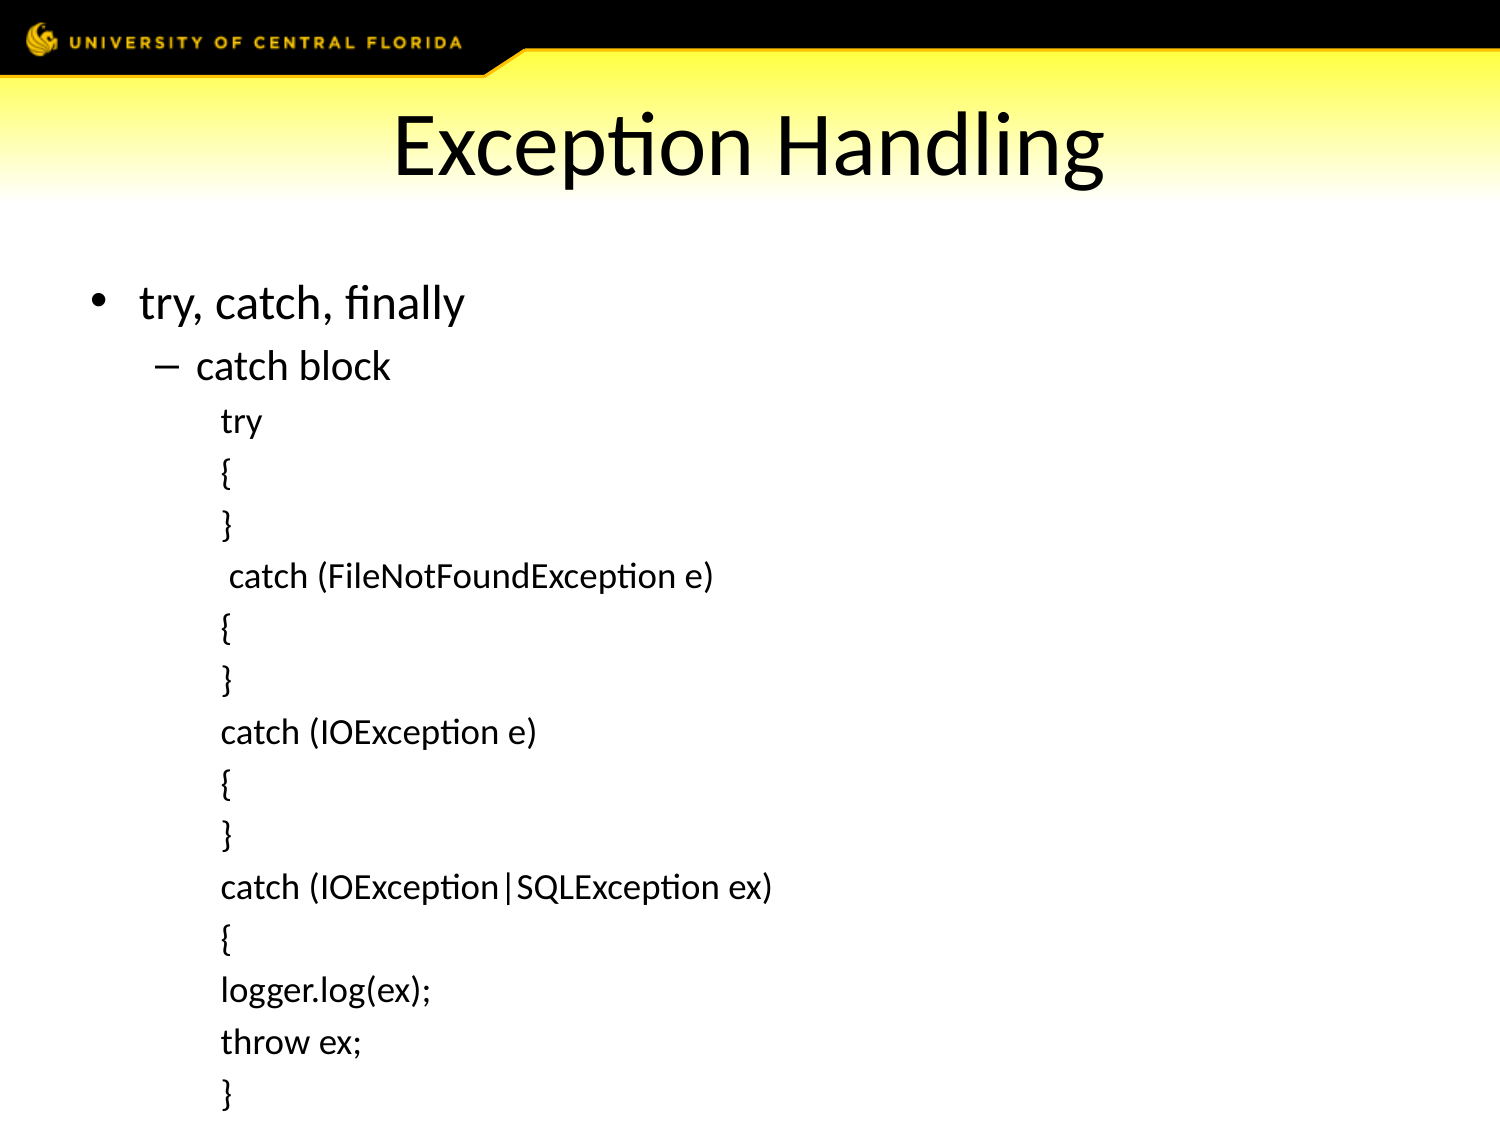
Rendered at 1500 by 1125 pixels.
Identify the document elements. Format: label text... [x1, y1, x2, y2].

picture [0, 0, 484, 74]
title Exception Handling [75, 45, 1425, 233]
list try, catch, finally catch block try { } catch (FileNotFoundException e) { } catch (IOException e) { } catch (IOException|SQLException ex) { logger.log(ex); throw ex; } [75, 262, 1425, 1125]
